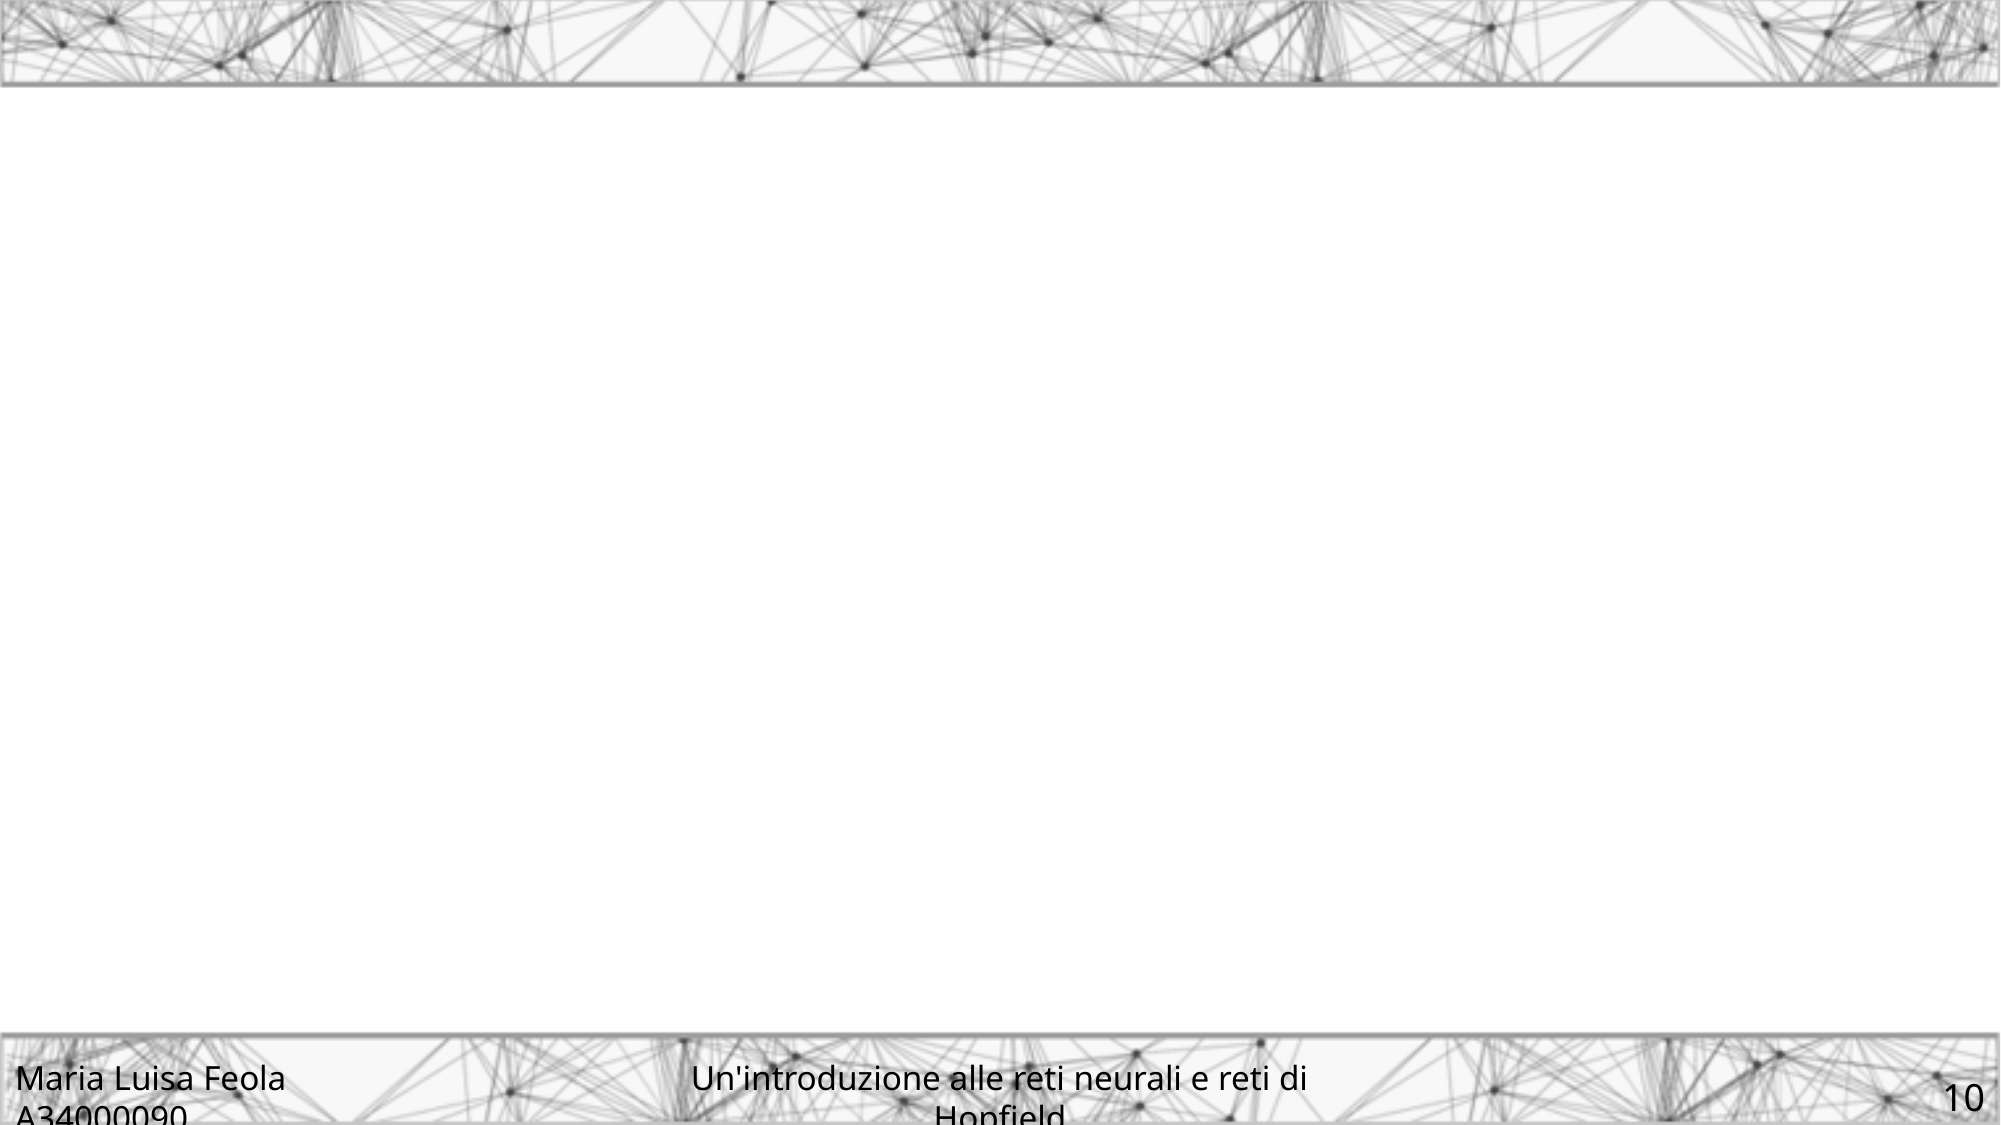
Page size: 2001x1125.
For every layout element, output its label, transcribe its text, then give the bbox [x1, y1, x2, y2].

picture [0, 0, 2001, 1125]
footer Un'introduzione alle reti neurali e reti di Hopfield [662, 1067, 1338, 1125]
slide_number 10 [1550, 1067, 2000, 1125]
slide_number Maria Luisa Feola A34000090 [0, 1067, 450, 1125]
